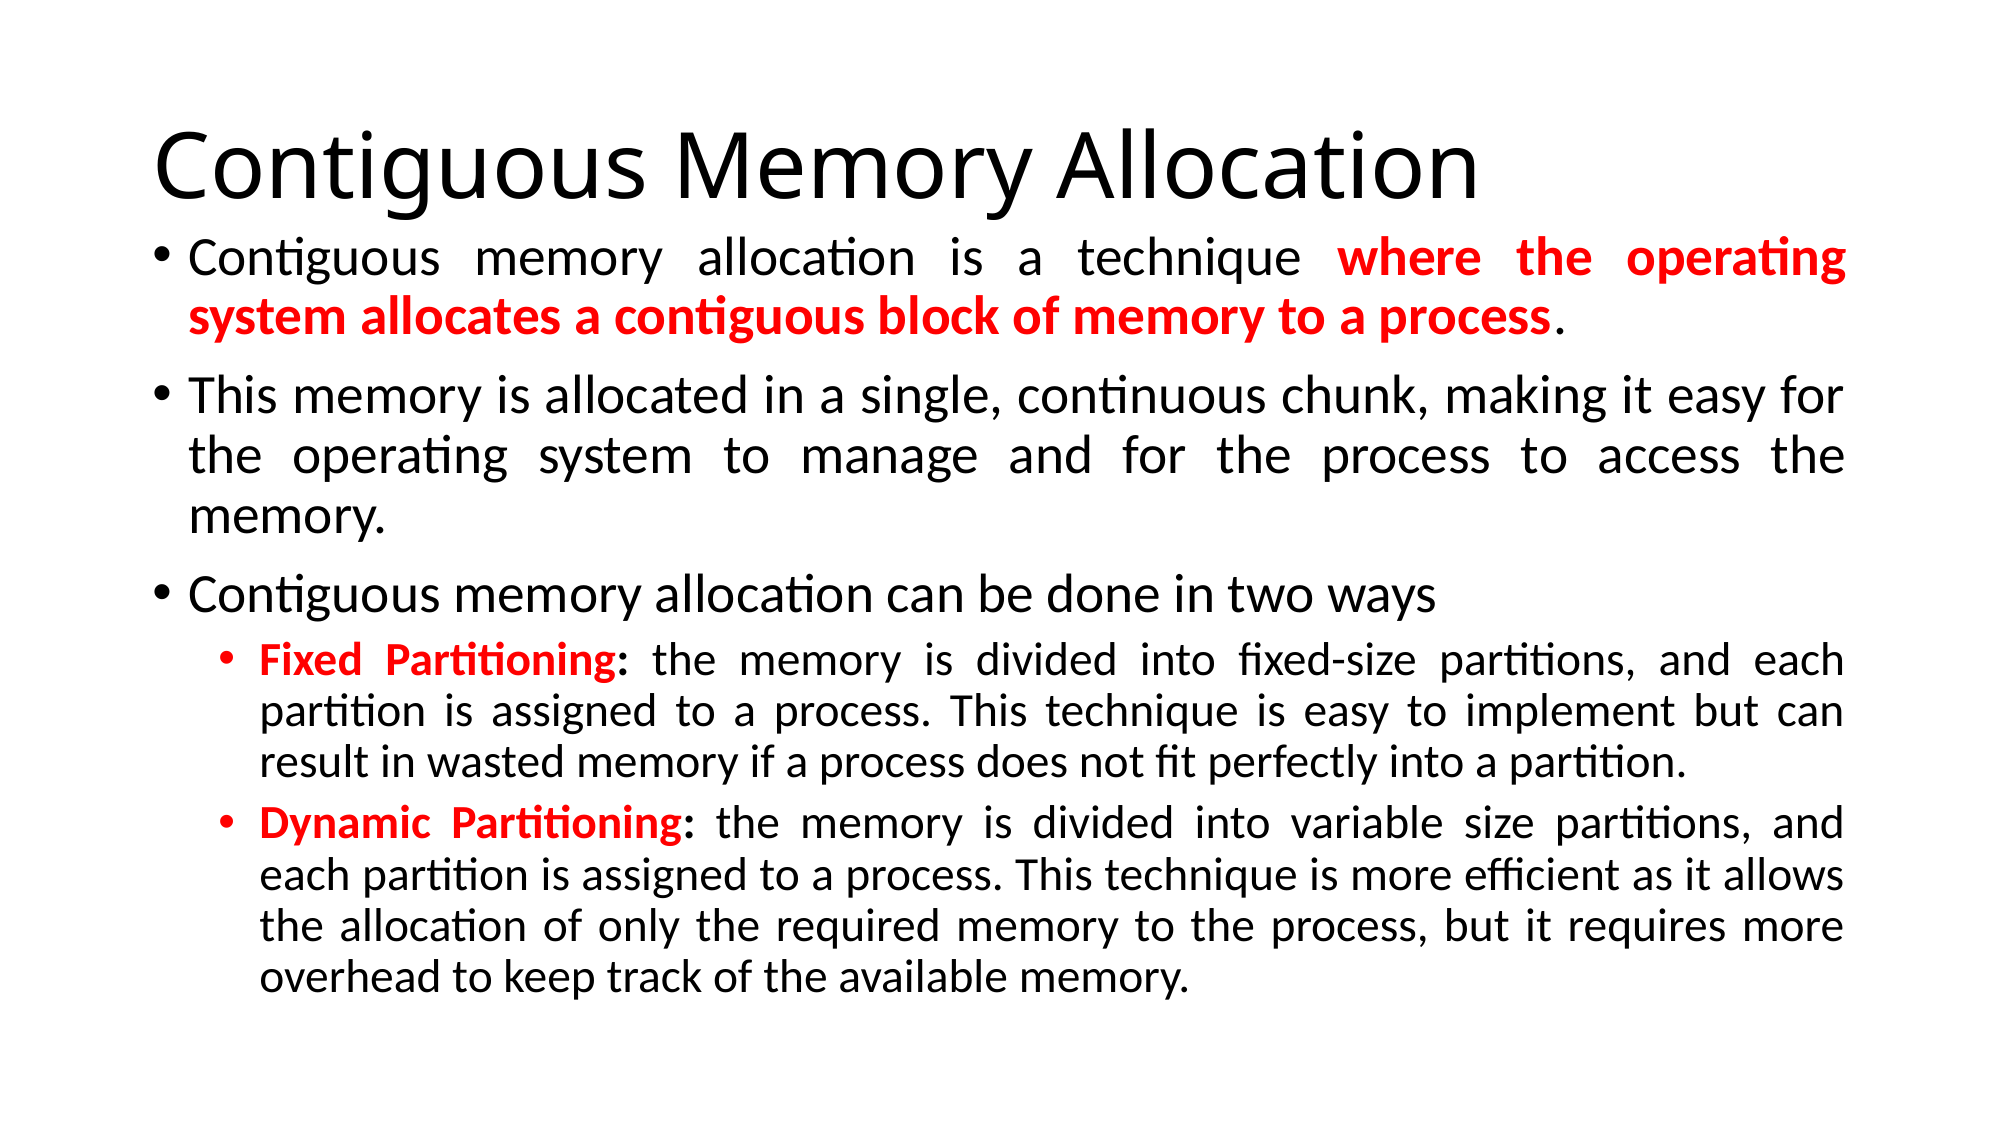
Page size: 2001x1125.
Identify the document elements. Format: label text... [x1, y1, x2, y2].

title Contiguous Memory Allocation [137, 59, 1863, 219]
list Contiguous memory allocation is a technique where the operating system allocates a contiguous block of memory to a process. This memory is allocated in a single, continuous chunk, making it easy for the operating system to manage and for the process to access the memory. Contiguous memory allocation can be done in two ways Fixed Partitioning: the memory is divided into fixed-size partitions, and each partition is assigned to a process. This technique is easy to implement but can result in wasted memory if a process does not fit perfectly into a partition. Dynamic Partitioning: the memory is divided into variable size partitions, and each partition is assigned to a process. This technique is more efficient as it allows the allocation of only the required memory to the process, but it requires more overhead to keep track of the available memory. [137, 219, 1863, 1014]
